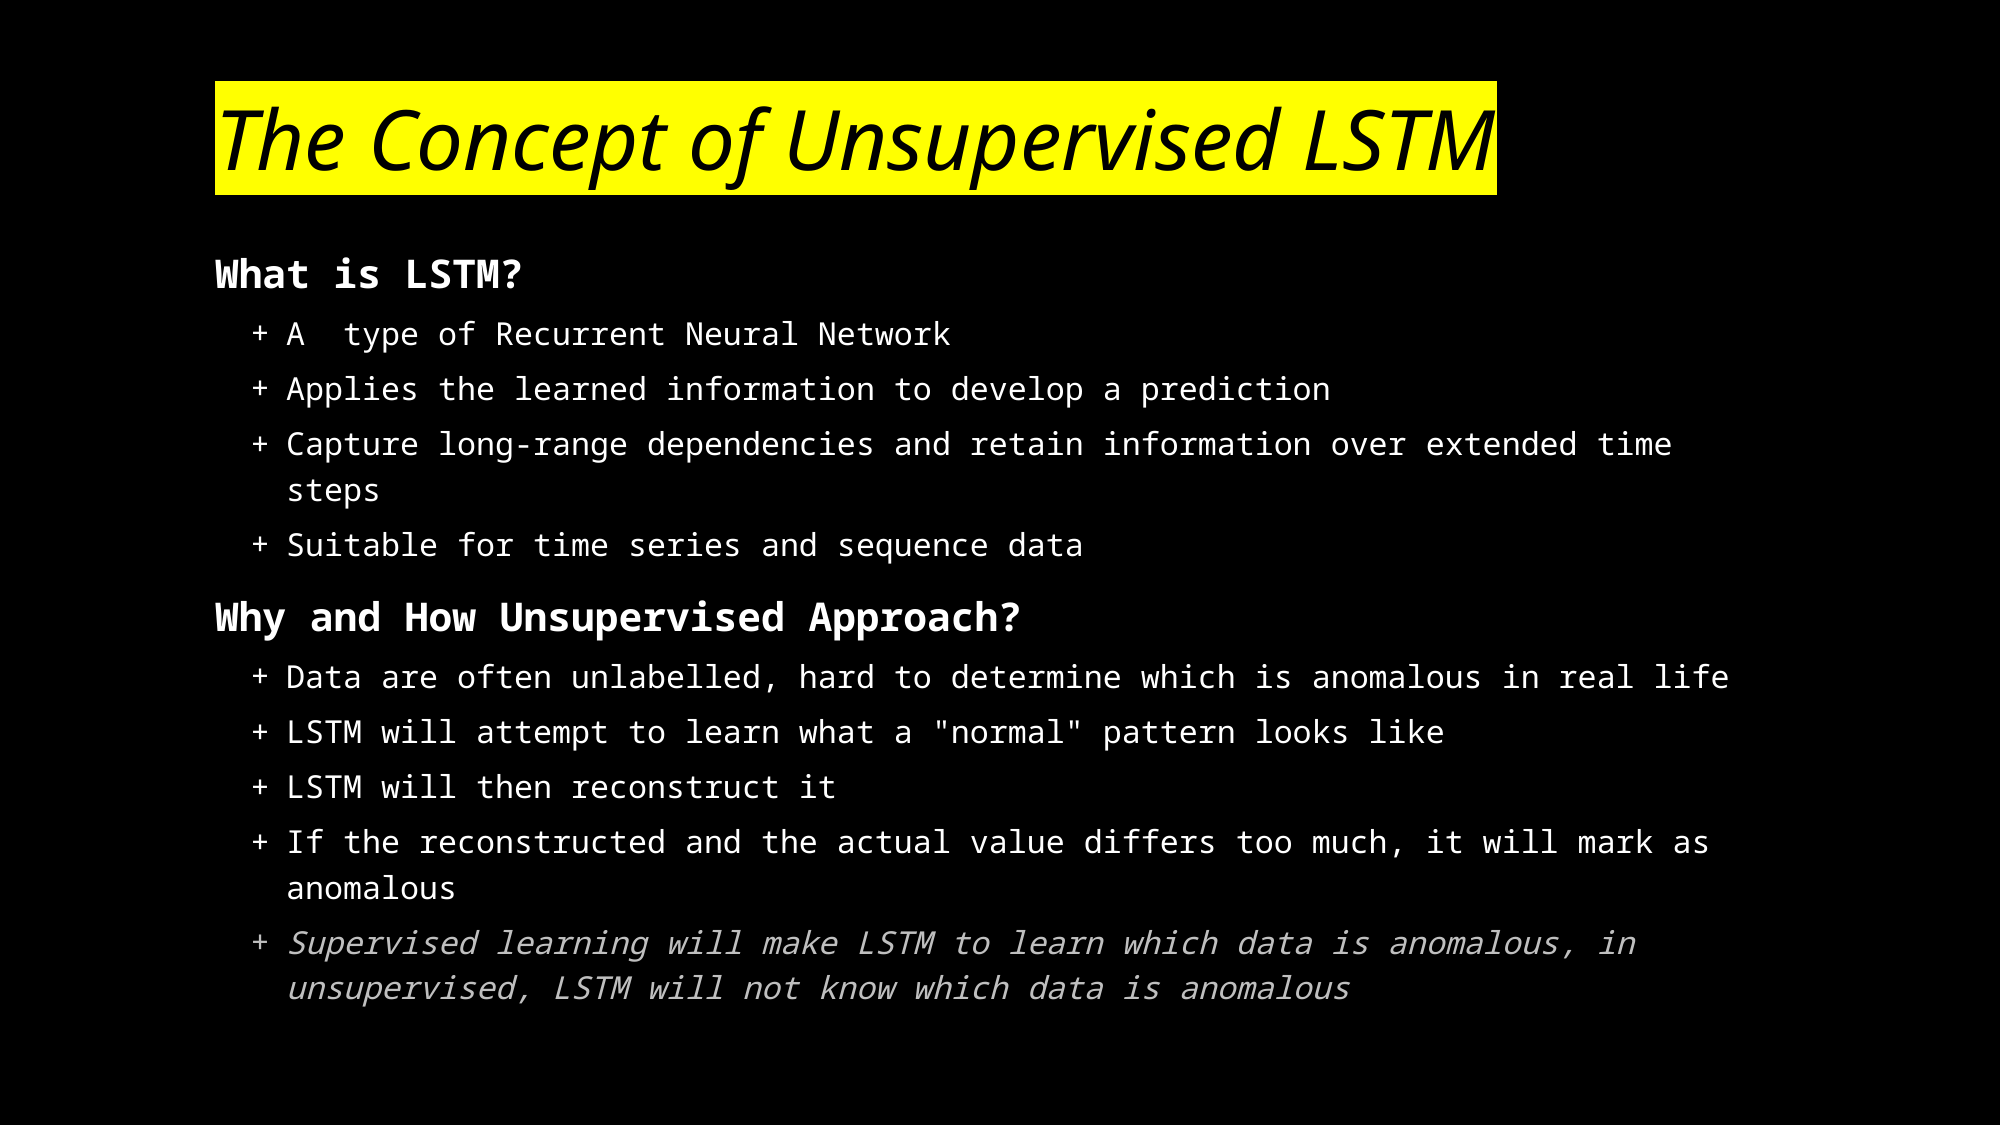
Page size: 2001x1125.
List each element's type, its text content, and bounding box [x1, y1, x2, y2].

title The Concept of Unsupervised LSTM [200, 59, 1758, 211]
list What is LSTM? A type of Recurrent Neural Network Applies the learned information to develop a prediction Capture long-range dependencies and retain information over extended time steps Suitable for time series and sequence data Why and How Unsupervised Approach? Data are often unlabelled, hard to determine which is anomalous in real life LSTM will attempt to learn what a "normal" pattern looks like LSTM will then reconstruct it If the reconstructed and the actual value differs too much, it will mark as anomalous Supervised learning will make LSTM to learn which data is anomalous, in unsupervised, LSTM will not know which data is anomalous [200, 231, 1758, 1038]
